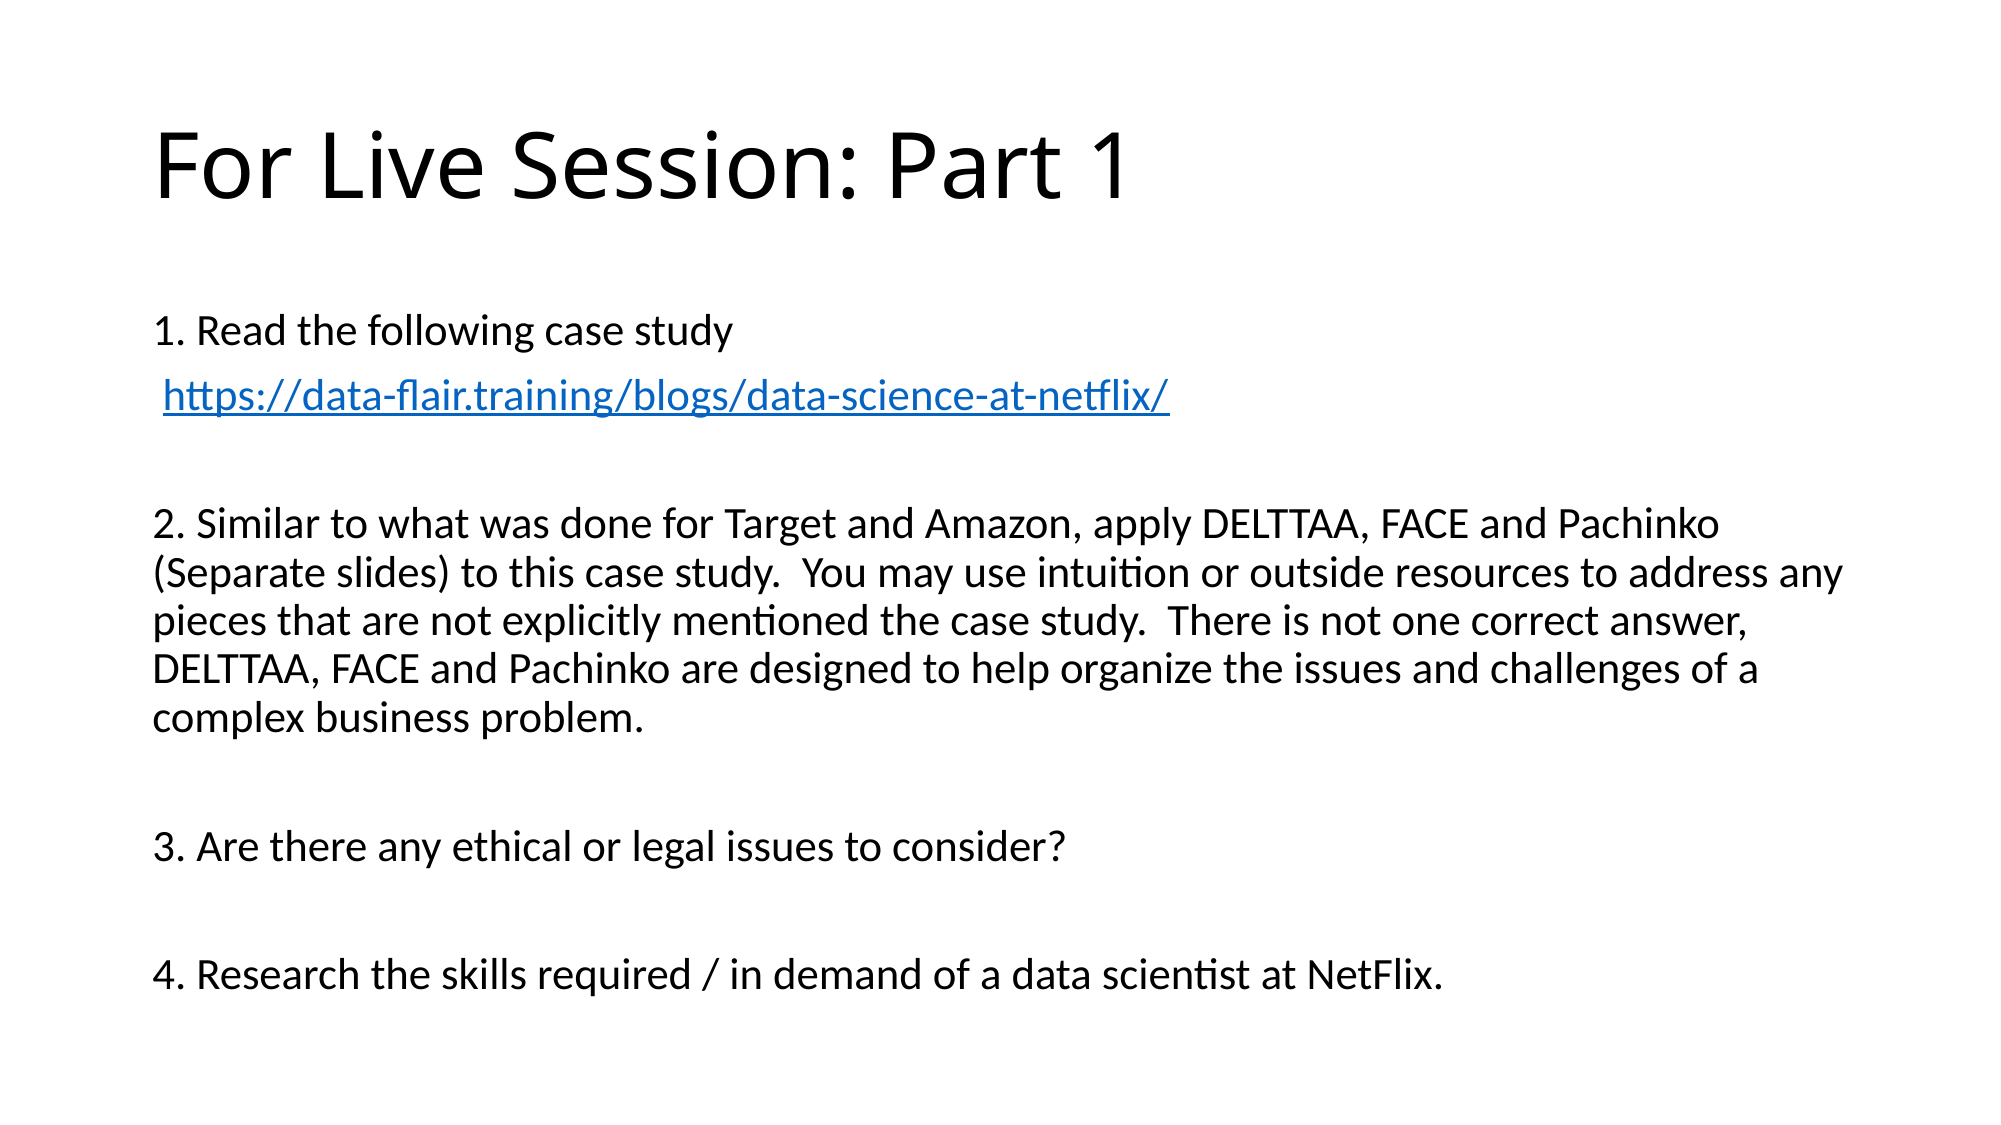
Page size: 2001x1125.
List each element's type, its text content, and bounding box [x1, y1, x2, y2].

list 1. Read the following case study https://data-flair.training/blogs/data-science-at-netflix/ 2. Similar to what was done for Target and Amazon, apply DELTTAA, FACE and Pachinko (Separate slides) to this case study. You may use intuition or outside resources to address any pieces that are not explicitly mentioned the case study. There is not one correct answer, DELTTAA, FACE and Pachinko are designed to help organize the issues and challenges of a complex business problem. 3. Are there any ethical or legal issues to consider? 4. Research the skills required / in demand of a data scientist at NetFlix. [137, 299, 1863, 1014]
title For Live Session: Part 1 [137, 59, 1863, 278]
